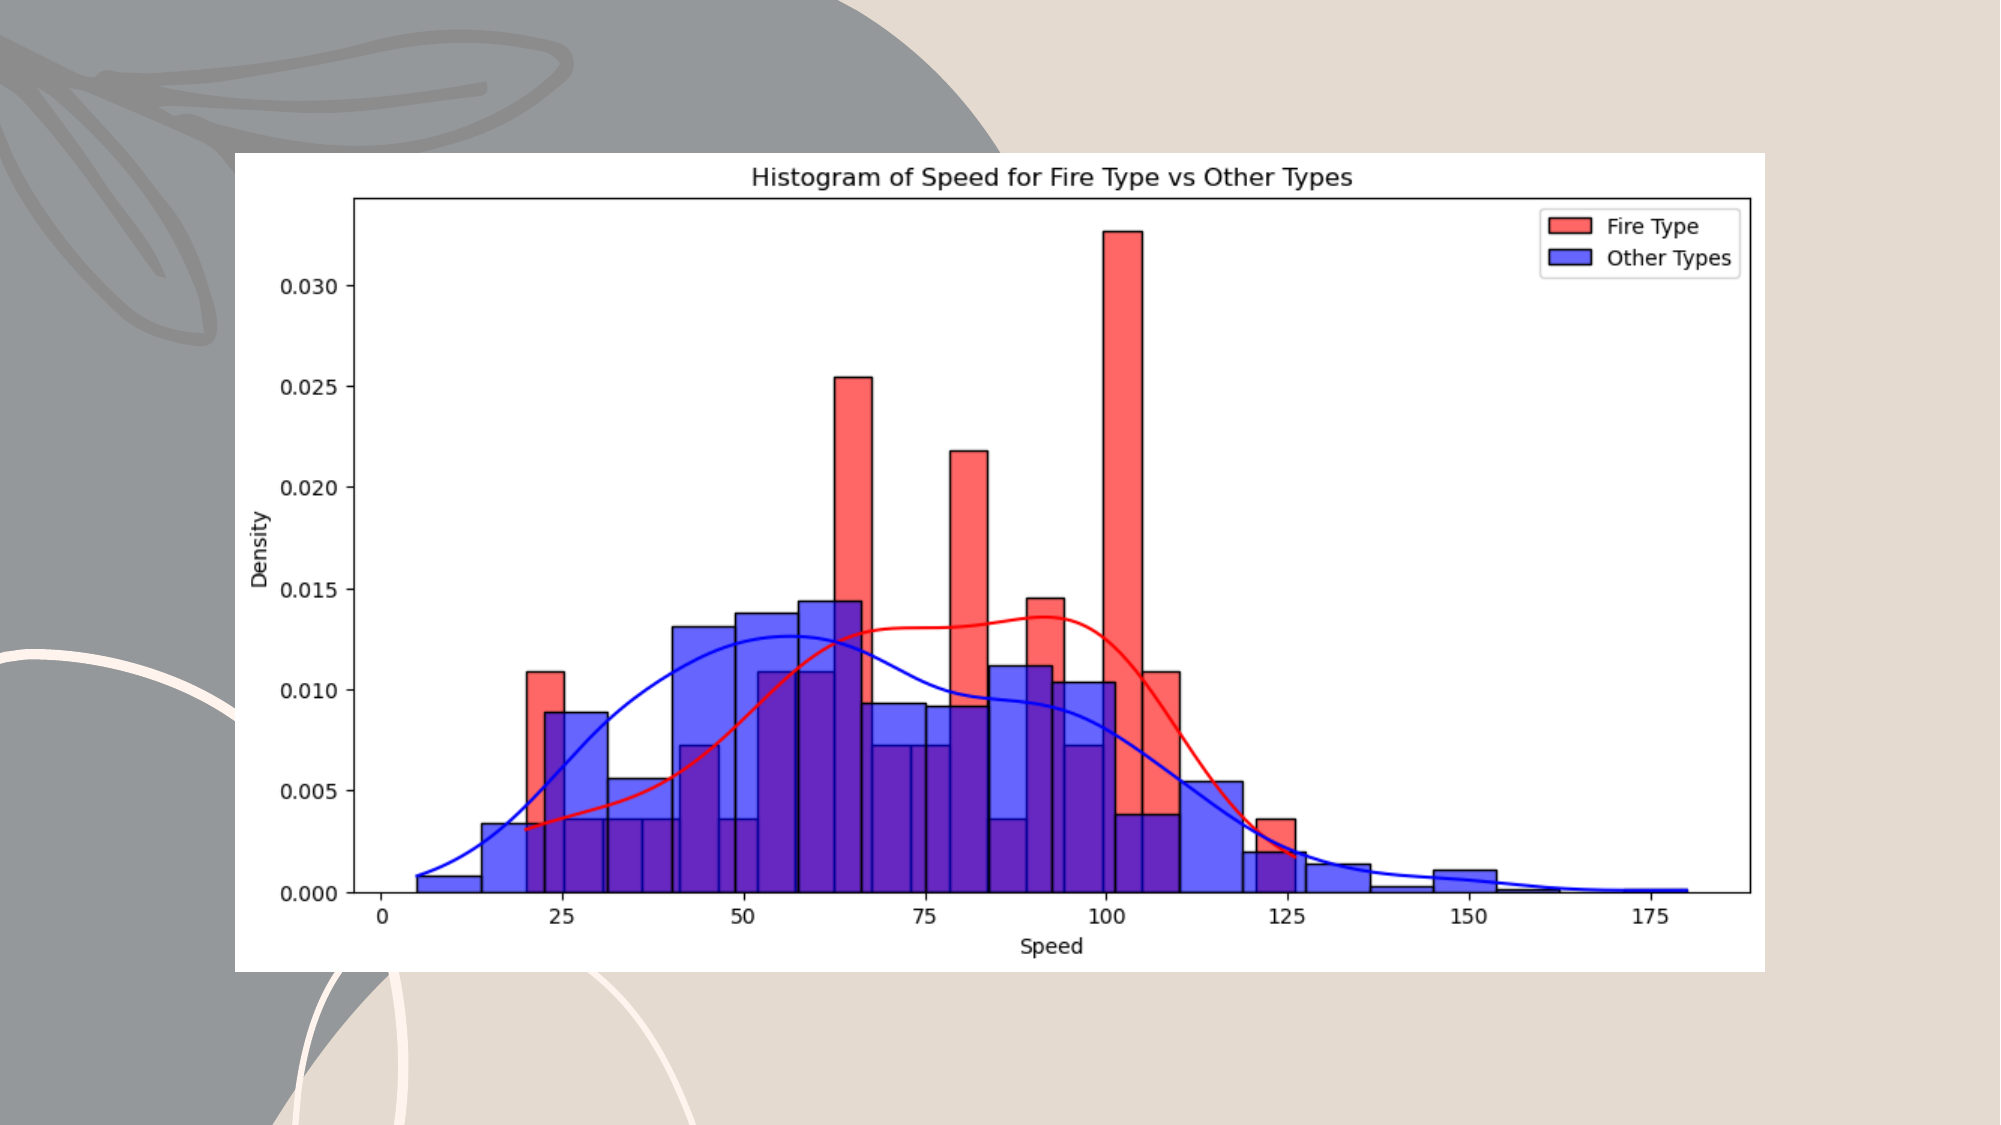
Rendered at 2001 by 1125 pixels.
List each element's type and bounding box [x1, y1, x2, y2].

picture [235, 153, 1765, 972]
